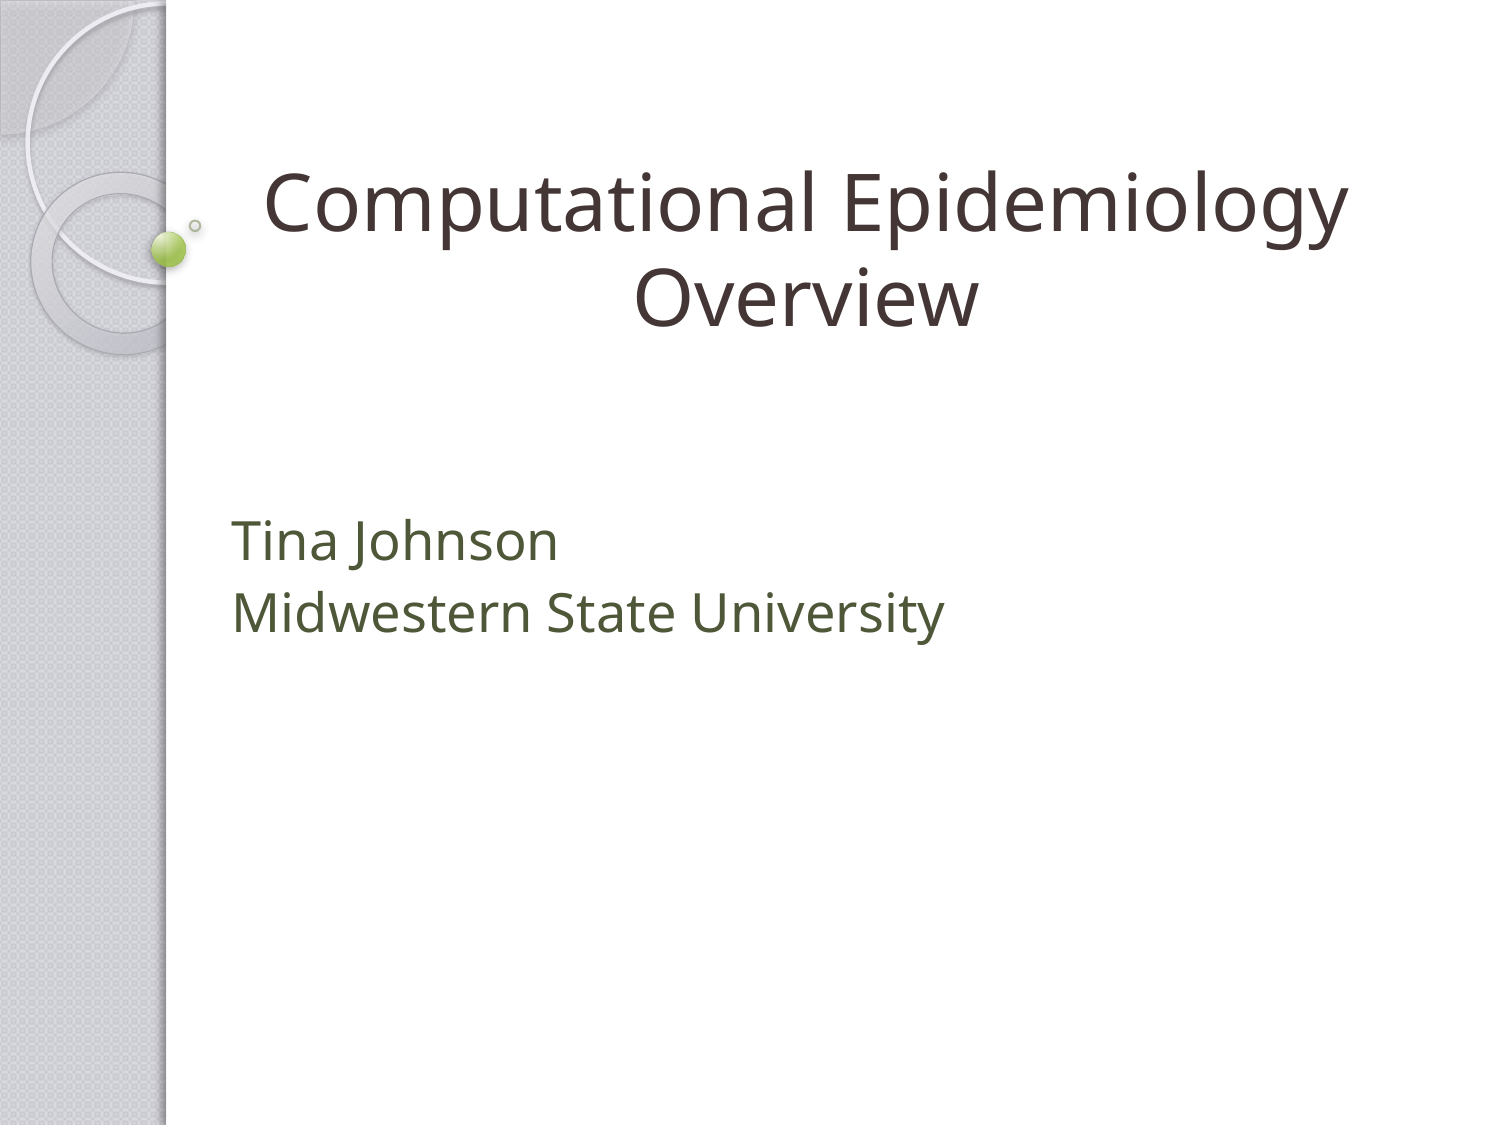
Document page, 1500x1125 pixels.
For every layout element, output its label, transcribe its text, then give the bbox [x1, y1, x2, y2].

subtitle Tina Johnson Midwestern State University [212, 500, 1275, 713]
title Computational Epidemiology Overview [200, 75, 1413, 350]
